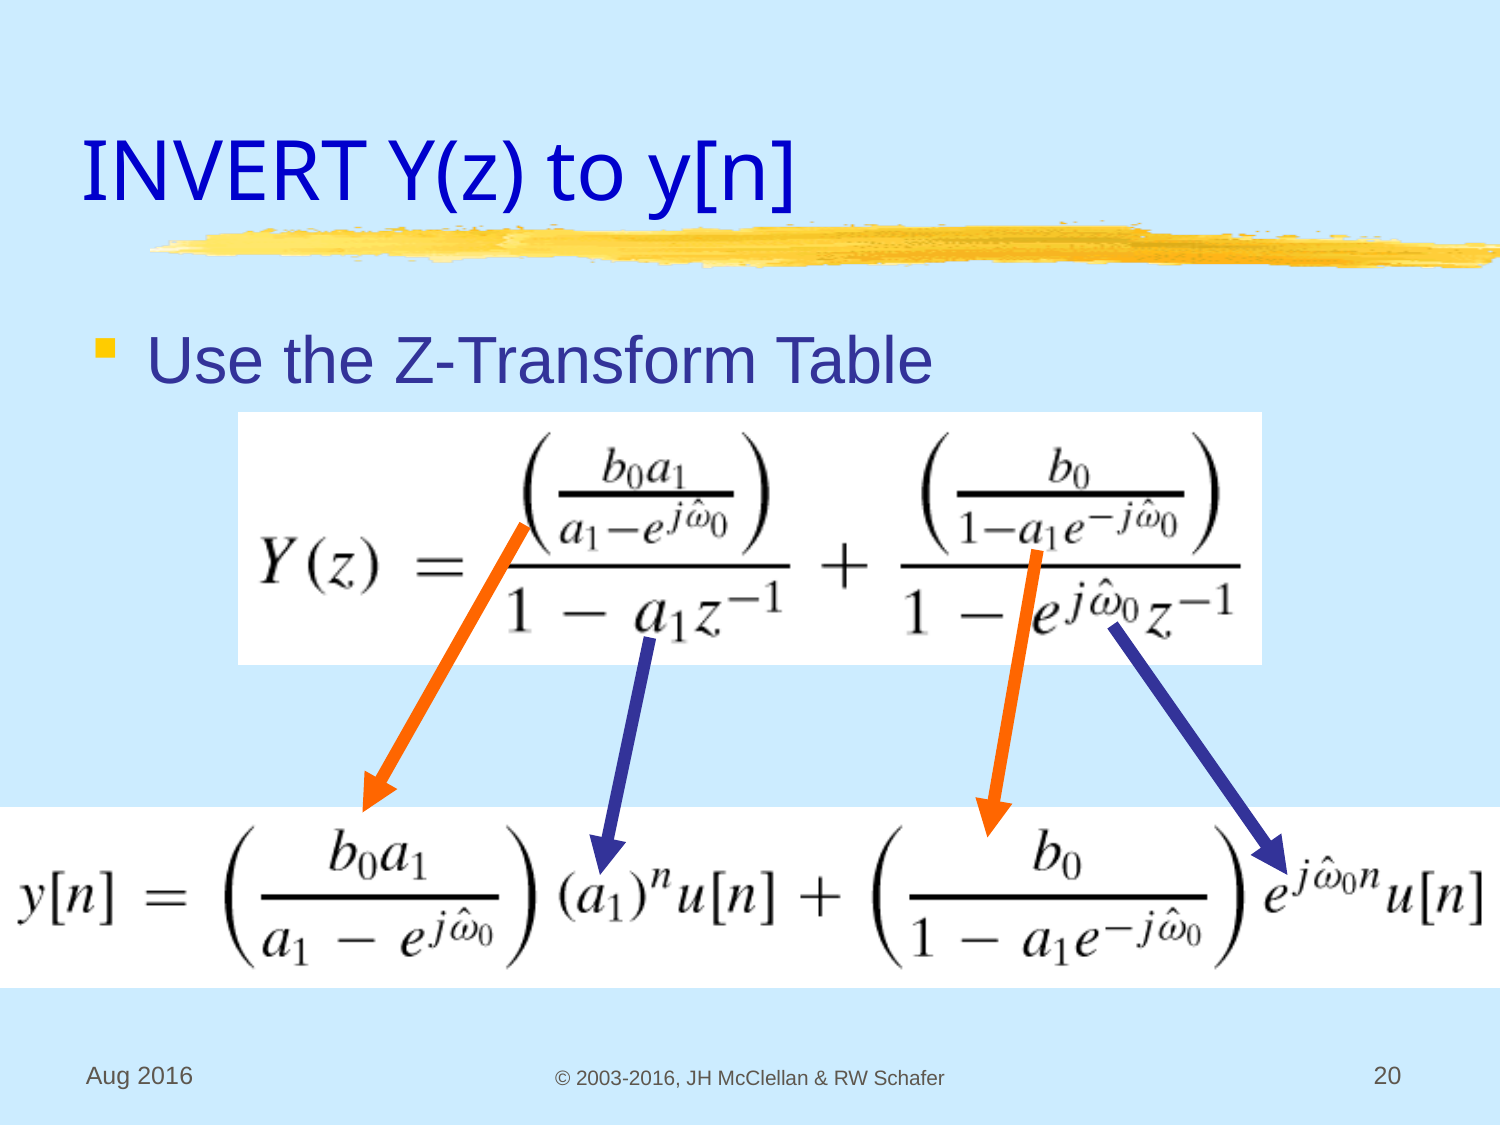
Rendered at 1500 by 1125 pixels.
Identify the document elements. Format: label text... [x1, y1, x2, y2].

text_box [362, 524, 651, 876]
list Use the Z-Transform Table [74, 309, 1417, 805]
picture [238, 412, 1262, 665]
picture [0, 807, 1500, 988]
picture [150, 215, 1500, 279]
footer © 2003-2016, JH McClellan & RW Schafer [512, 1021, 988, 1098]
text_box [987, 549, 1288, 876]
title INVERT Y(z) to y[n] [66, 37, 1342, 226]
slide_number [70, 1021, 384, 1098]
slide_number 20 [1103, 1021, 1417, 1098]
